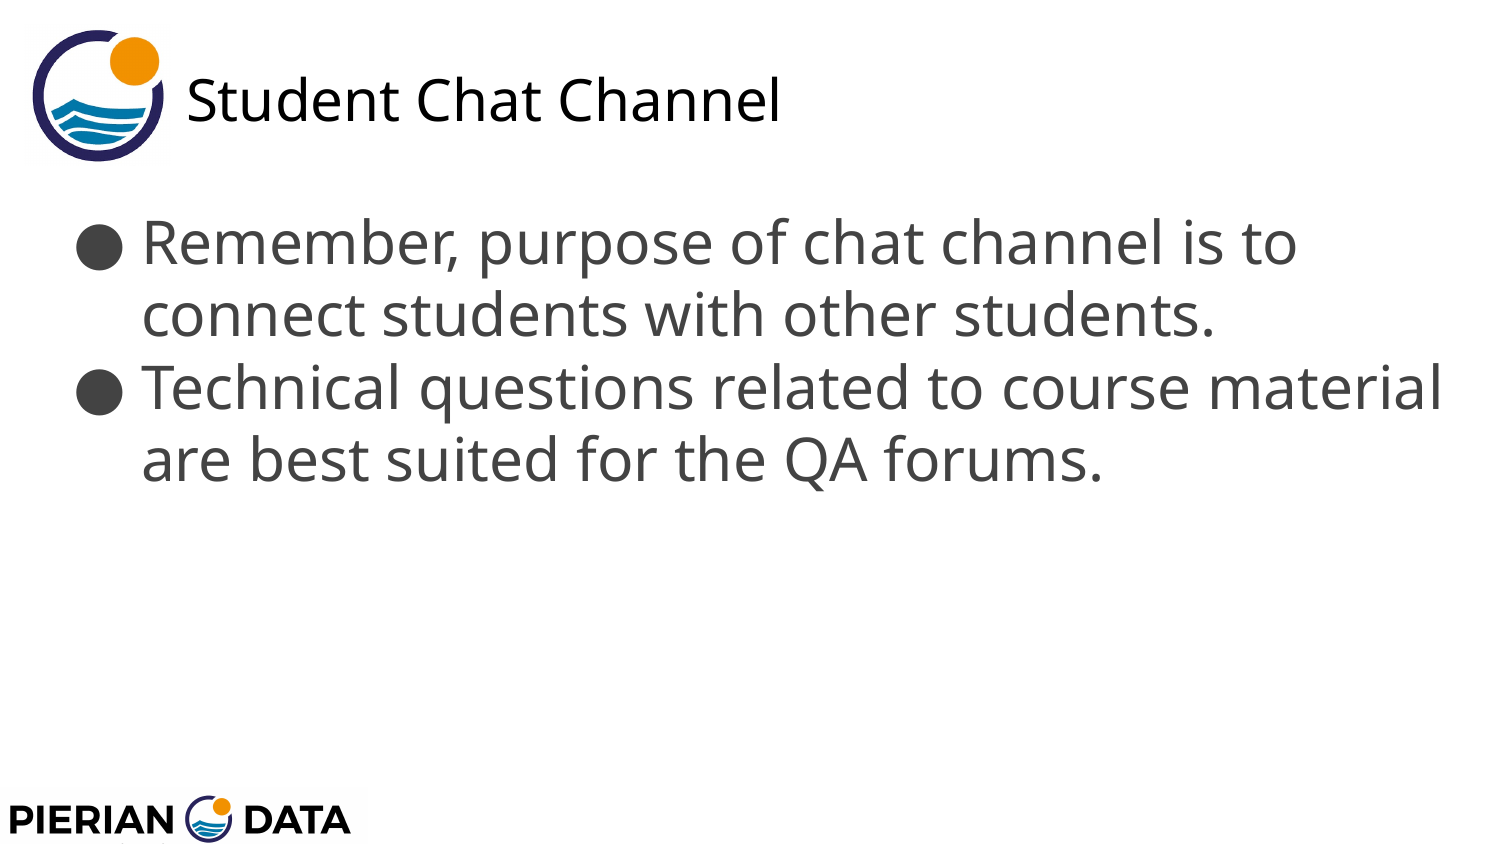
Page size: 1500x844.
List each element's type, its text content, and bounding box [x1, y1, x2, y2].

picture [24, 24, 172, 167]
title Student Chat Channel [176, 48, 1449, 143]
picture [0, 787, 368, 844]
list Remember, purpose of chat channel is to connect students with other students. Technical questions related to course material are best suited for the QA forums. [51, 189, 1476, 750]
